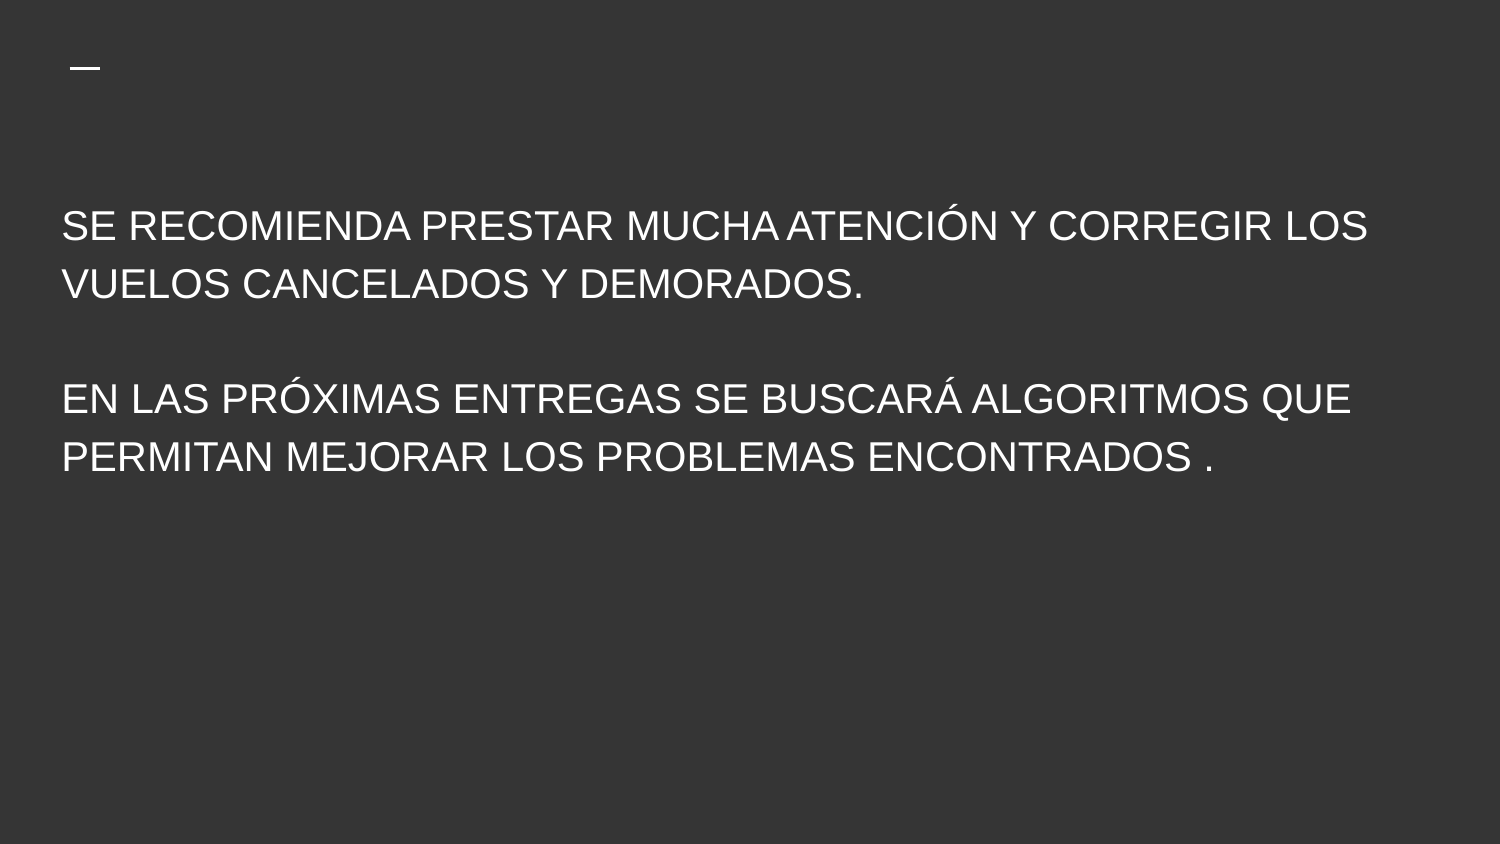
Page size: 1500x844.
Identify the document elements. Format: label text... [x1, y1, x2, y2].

title SE RECOMIENDA PRESTAR MUCHA ATENCIÓN Y CORREGIR LOS VUELOS CANCELADOS Y DEMORADOS. EN LAS PRÓXIMAS ENTREGAS SE BUSCARÁ ALGORITMOS QUE PERMITAN MEJORAR LOS PROBLEMAS ENCONTRADOS . [46, 0, 1458, 844]
